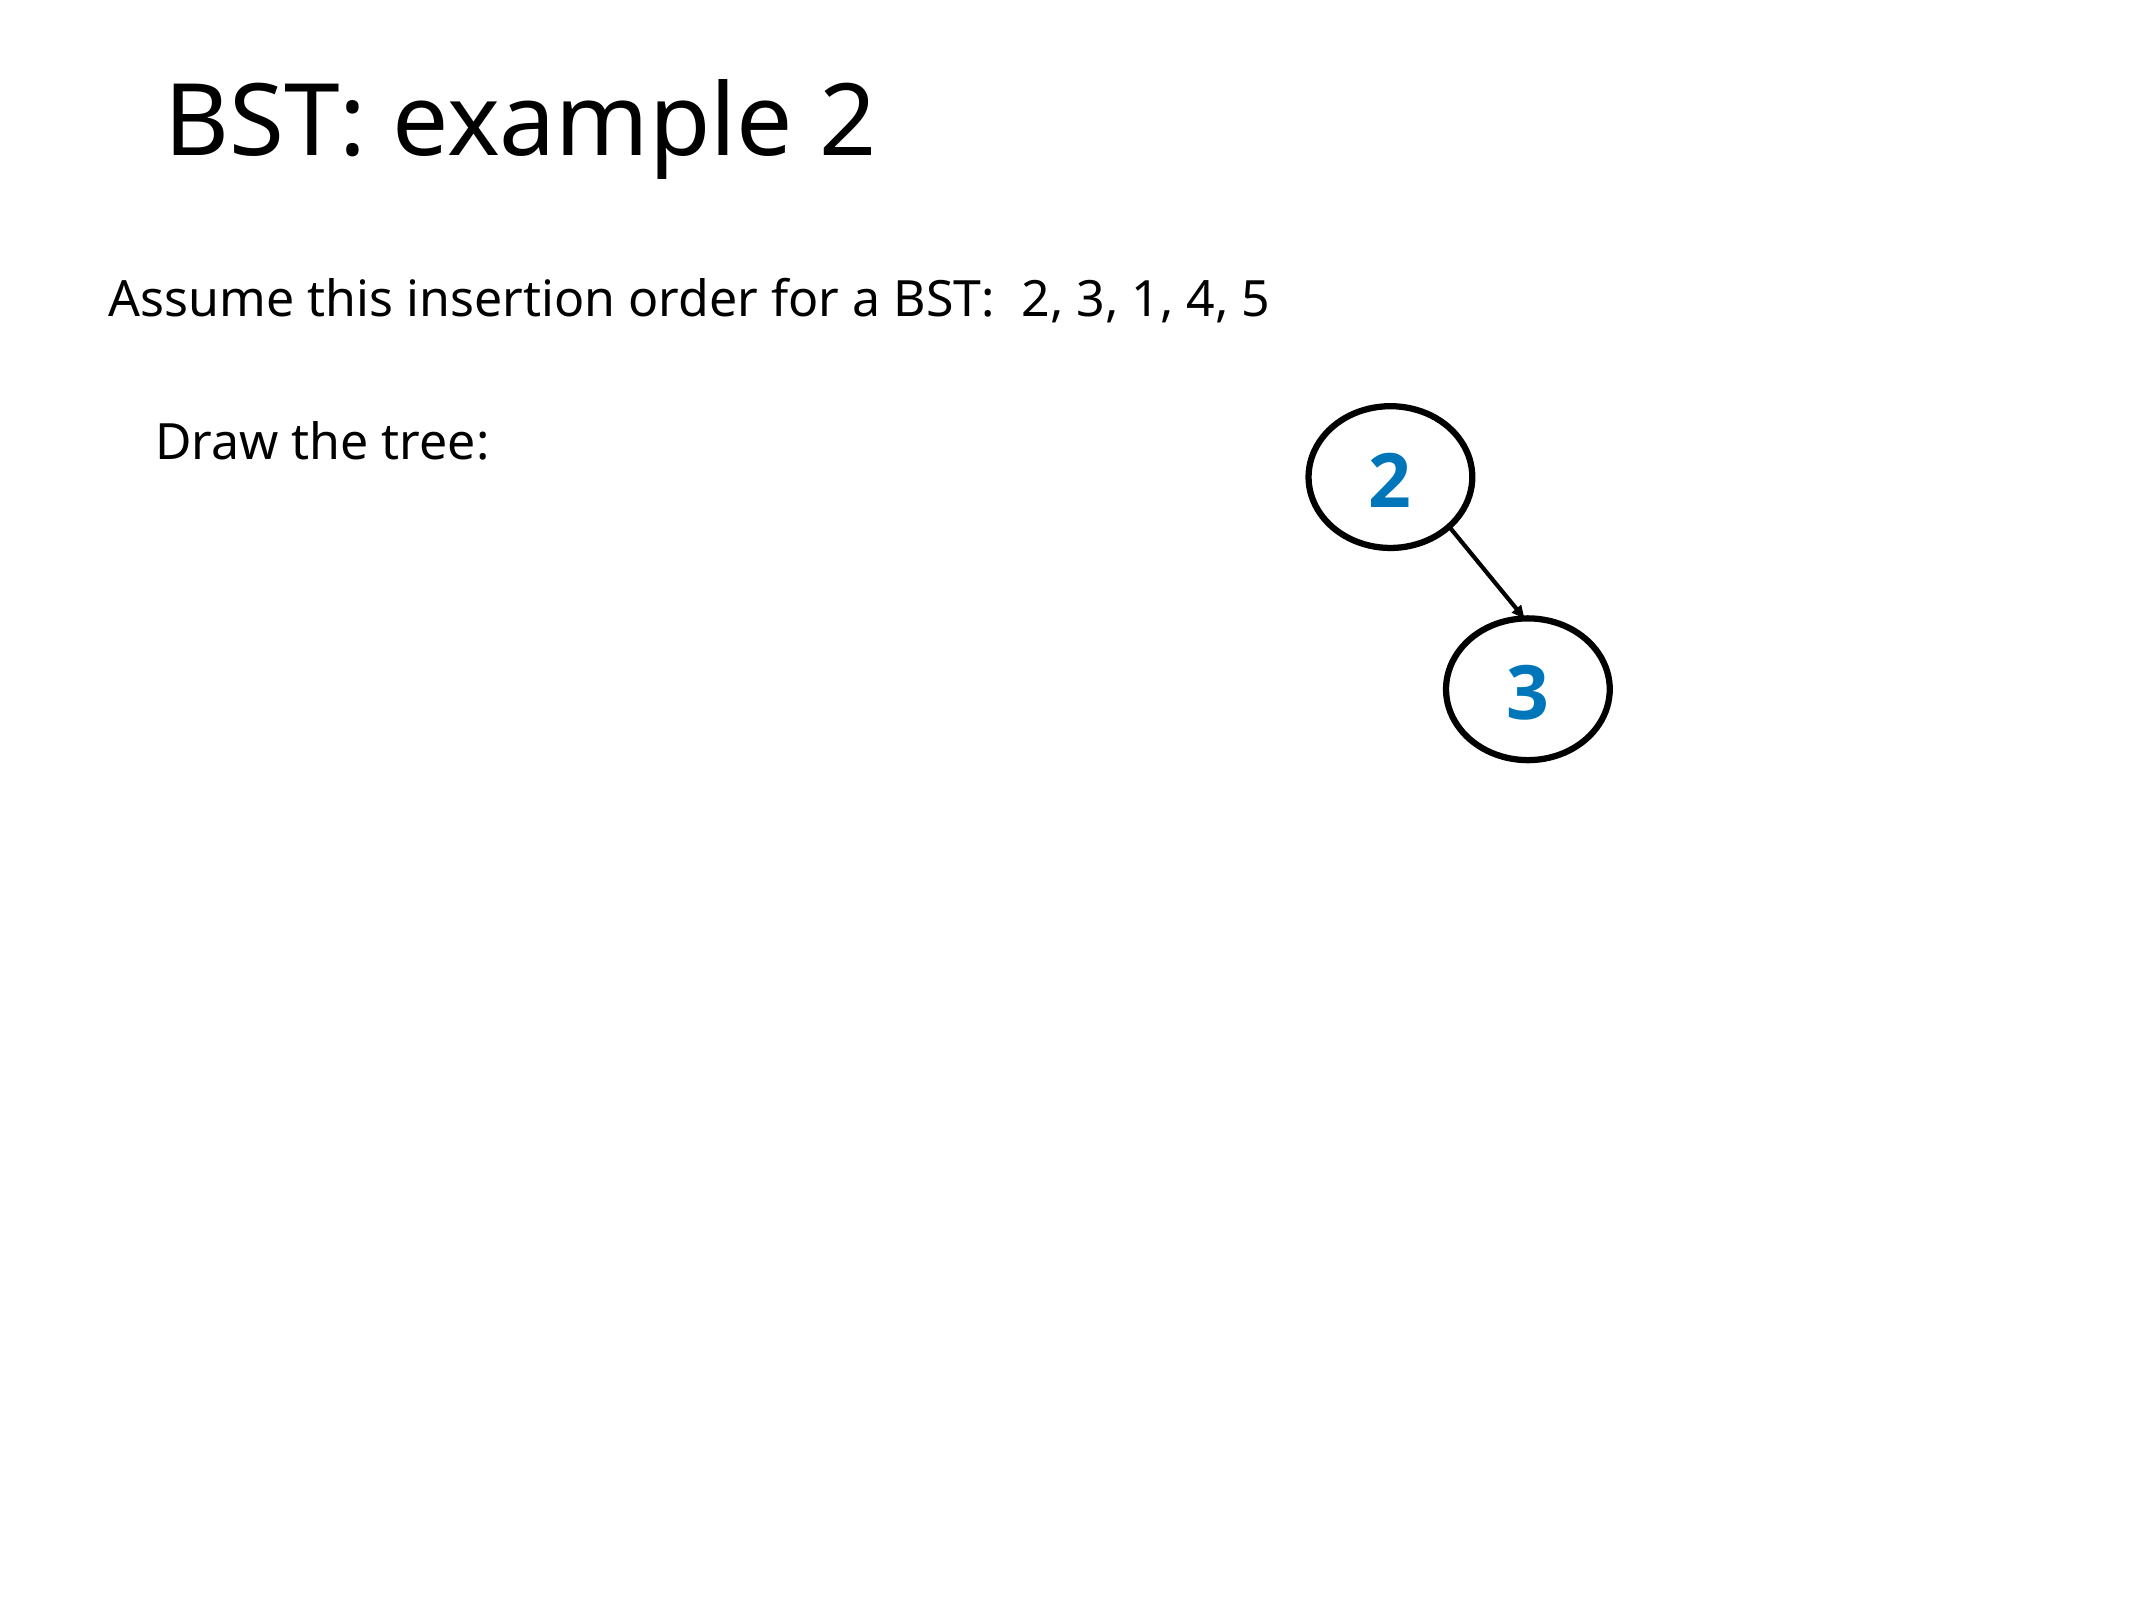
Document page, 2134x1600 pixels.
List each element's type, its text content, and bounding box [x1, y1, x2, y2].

title BST: example 2 [155, 41, 1978, 191]
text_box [1308, 405, 1473, 549]
text_box [1467, 549, 1525, 618]
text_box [1445, 618, 1610, 761]
text_box Draw the tree: [146, 401, 498, 478]
text_box Assume this insertion order for a BST: 2, 3, 1, 4, 5 [100, 257, 1279, 335]
